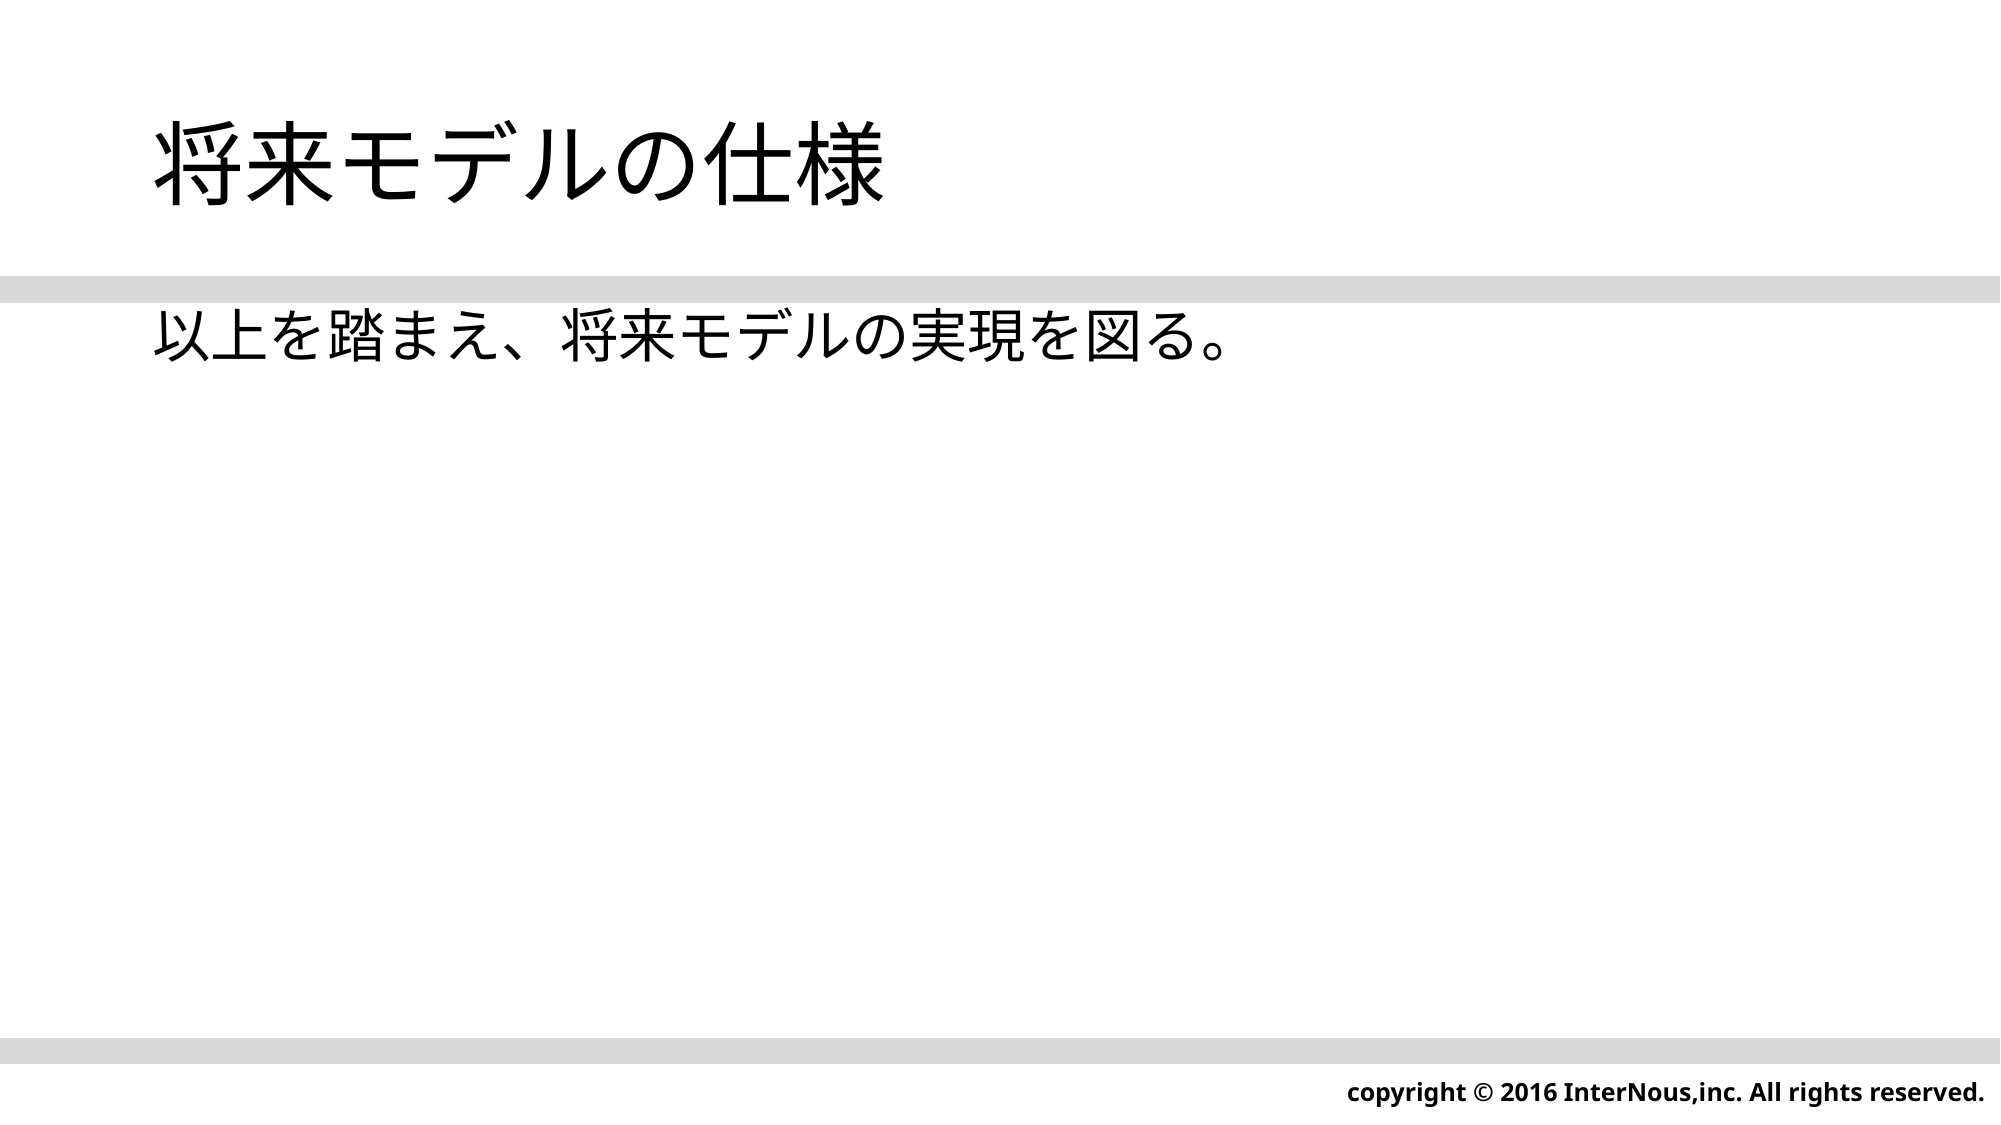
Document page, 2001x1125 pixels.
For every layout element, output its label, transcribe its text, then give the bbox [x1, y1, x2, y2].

text_box [0, 1038, 2000, 1064]
text_box [0, 276, 2000, 303]
text_box copyright © 2016 InterNous,inc. All rights reserved. [949, 1063, 2000, 1119]
title 将来モデルの仕様 [137, 59, 1863, 276]
list 以上を踏まえ、将来モデルの実現を図る。 [137, 303, 1863, 1014]
